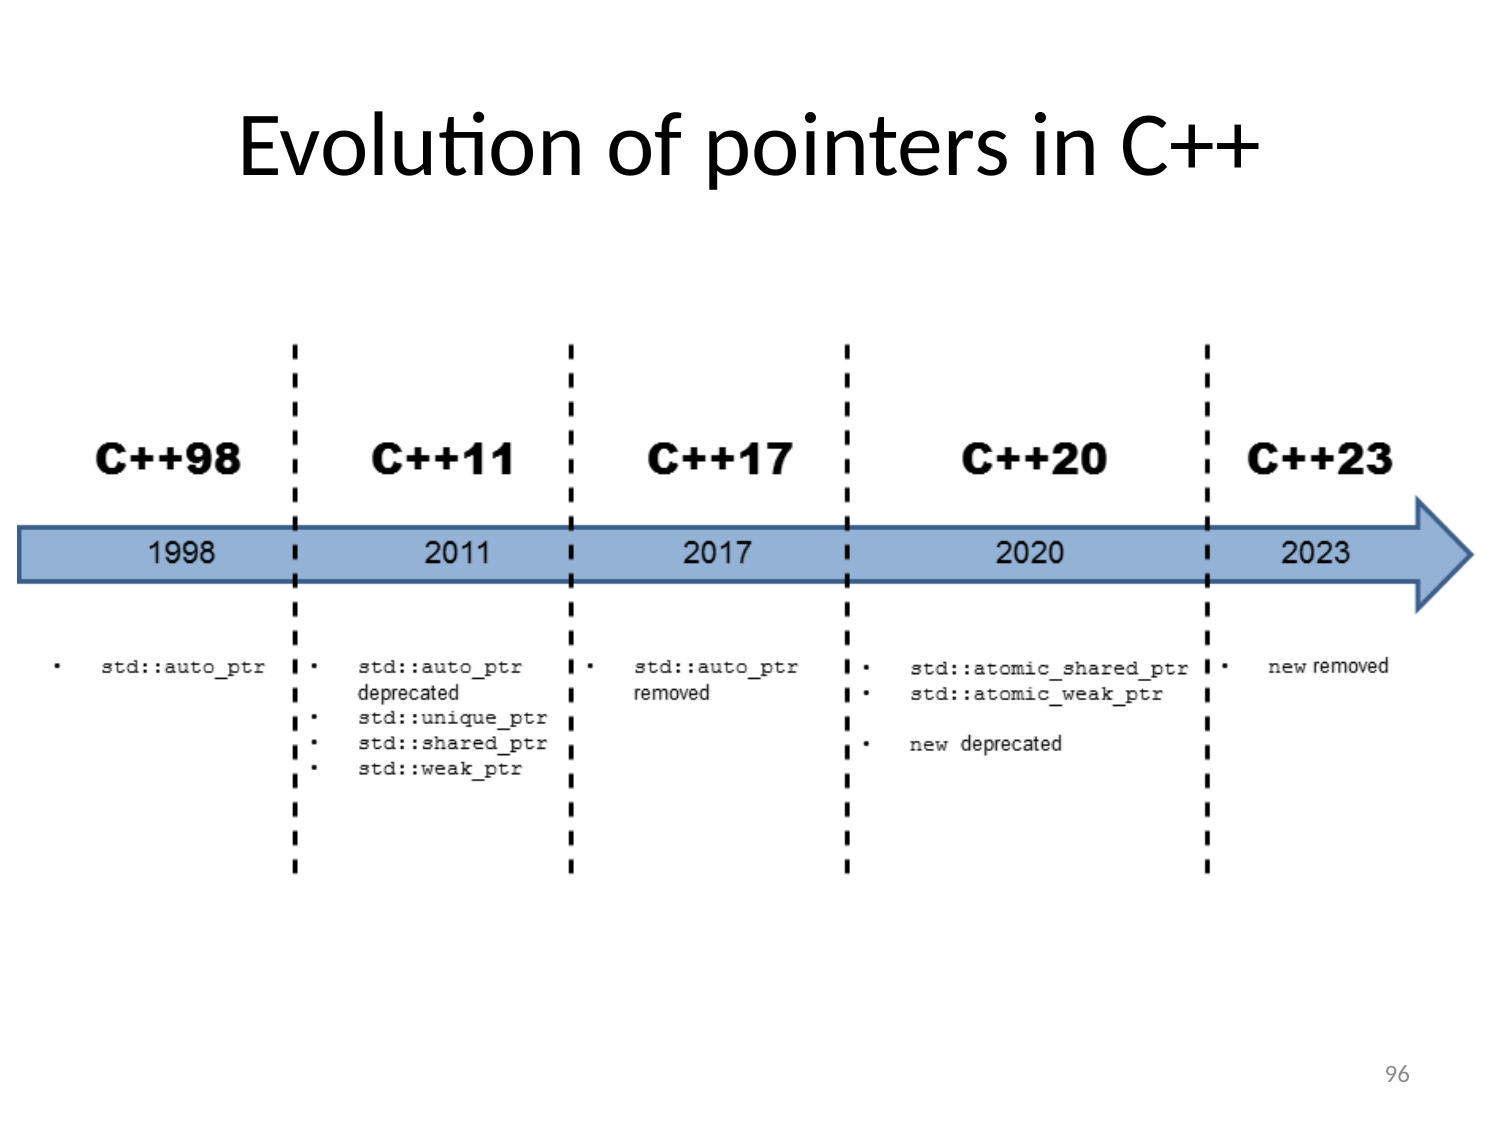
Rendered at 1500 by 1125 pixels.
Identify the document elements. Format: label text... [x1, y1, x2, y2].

slide_number 96 [1074, 1042, 1425, 1103]
title Evolution of pointers in C++ [75, 45, 1425, 233]
picture [17, 314, 1484, 894]
